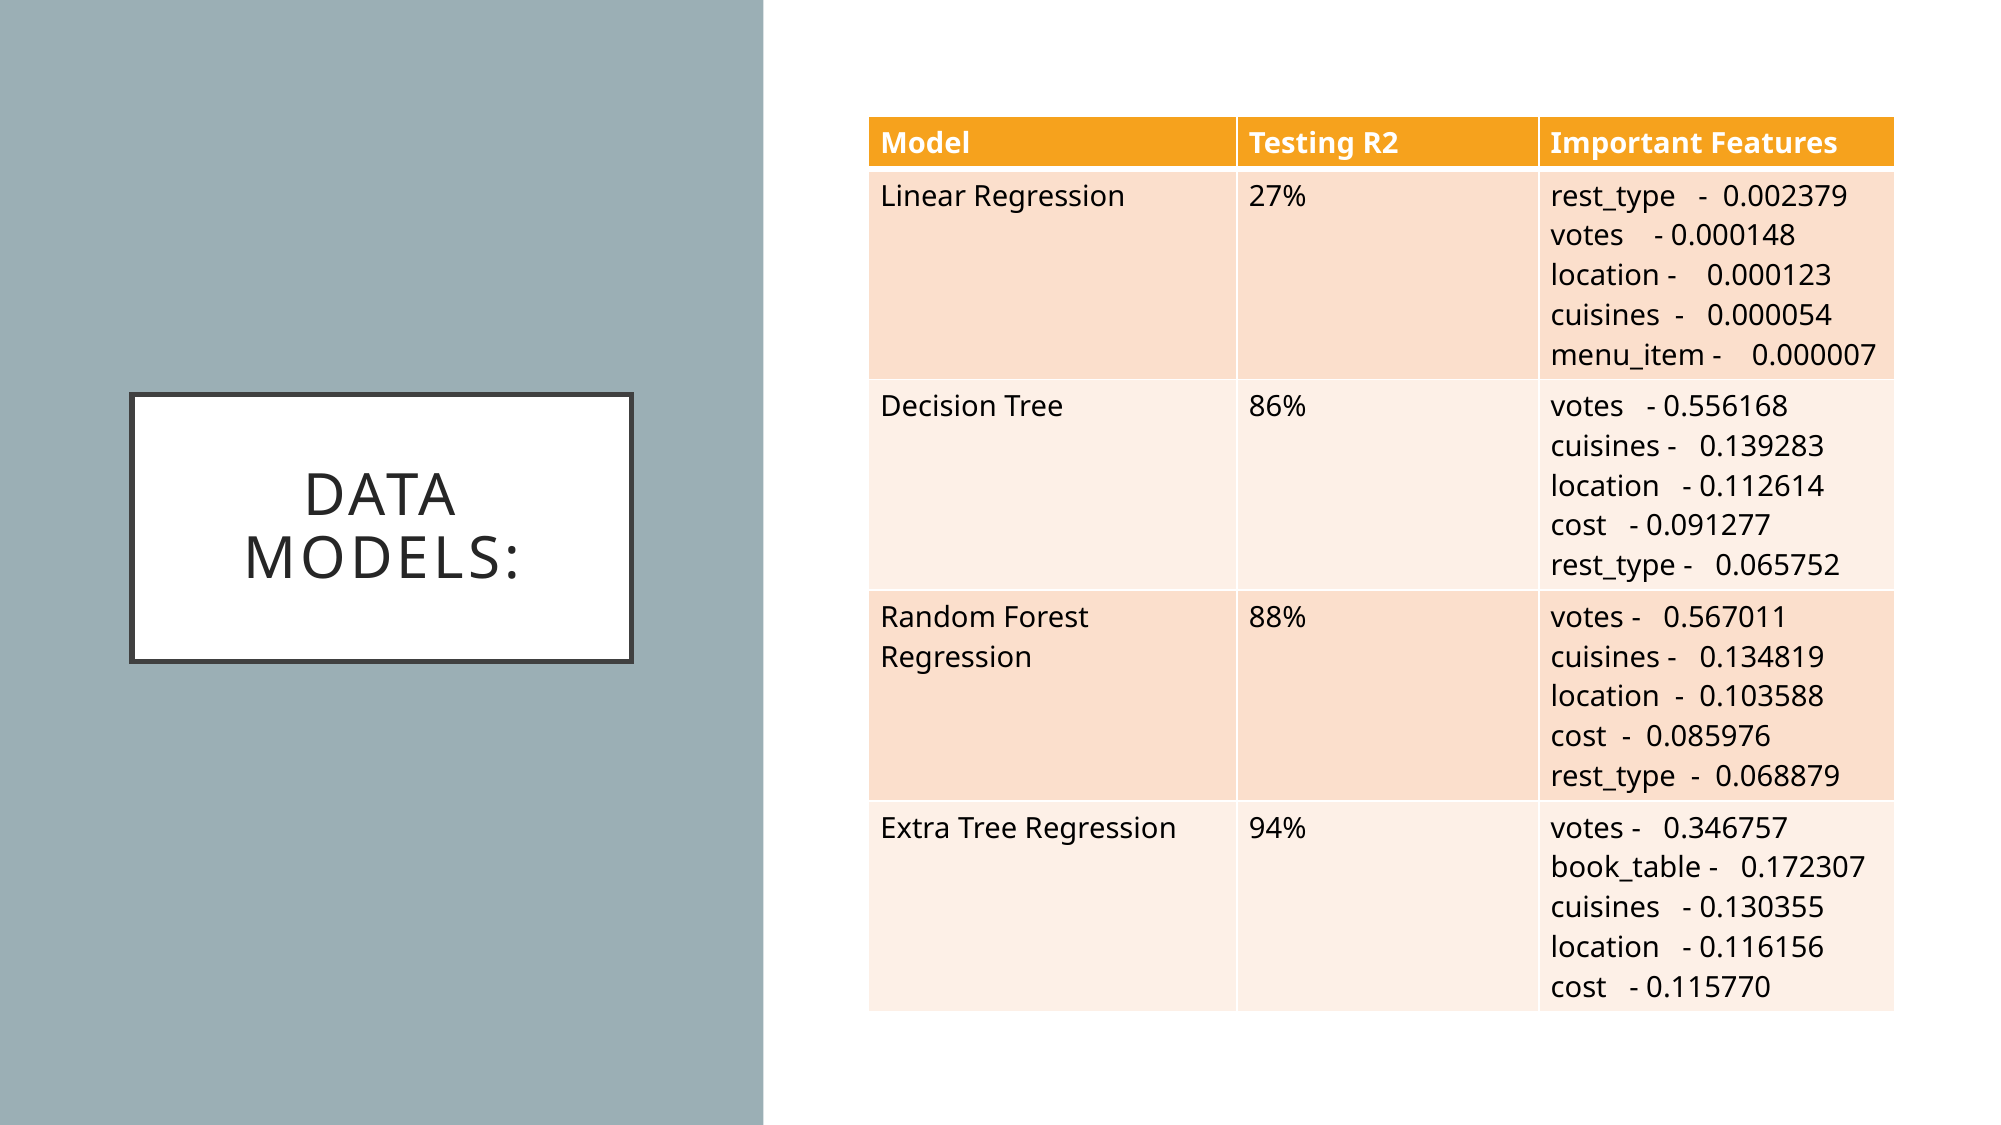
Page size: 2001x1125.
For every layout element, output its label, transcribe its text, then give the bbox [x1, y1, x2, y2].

table_cell 86% [1238, 380, 1538, 589]
title Data Models: [129, 392, 634, 664]
table_cell Random Forest Regression [869, 591, 1236, 800]
table_cell rest_type - 0.002379 votes - 0.000148 location - 0.000123 cuisines - 0.000054 menu_item - 0.000007 [1540, 172, 1894, 379]
table_cell votes - 0.556168 cuisines - 0.139283 location - 0.112614 cost - 0.091277 rest_type - 0.065752 [1540, 380, 1894, 589]
table_header Testing R2 [1238, 117, 1538, 166]
text_box [0, 0, 764, 1125]
table_cell Decision Tree [869, 380, 1236, 589]
table_cell 94% [1238, 802, 1538, 1011]
table_header Important Features [1540, 117, 1894, 166]
table_cell Linear Regression [869, 172, 1236, 379]
table_cell votes - 0.567011 cuisines - 0.134819 location - 0.103588 cost - 0.085976 rest_type - 0.068879 [1540, 591, 1894, 800]
table_cell votes - 0.346757 book_table - 0.172307 cuisines - 0.130355 location - 0.116156 cost - 0.115770 [1540, 802, 1894, 1011]
table_cell 88% [1238, 591, 1538, 800]
table_cell Extra Tree Regression [869, 802, 1236, 1011]
text_box [764, 0, 2000, 1125]
table_header Model [869, 117, 1236, 166]
table_cell 27% [1238, 172, 1538, 379]
